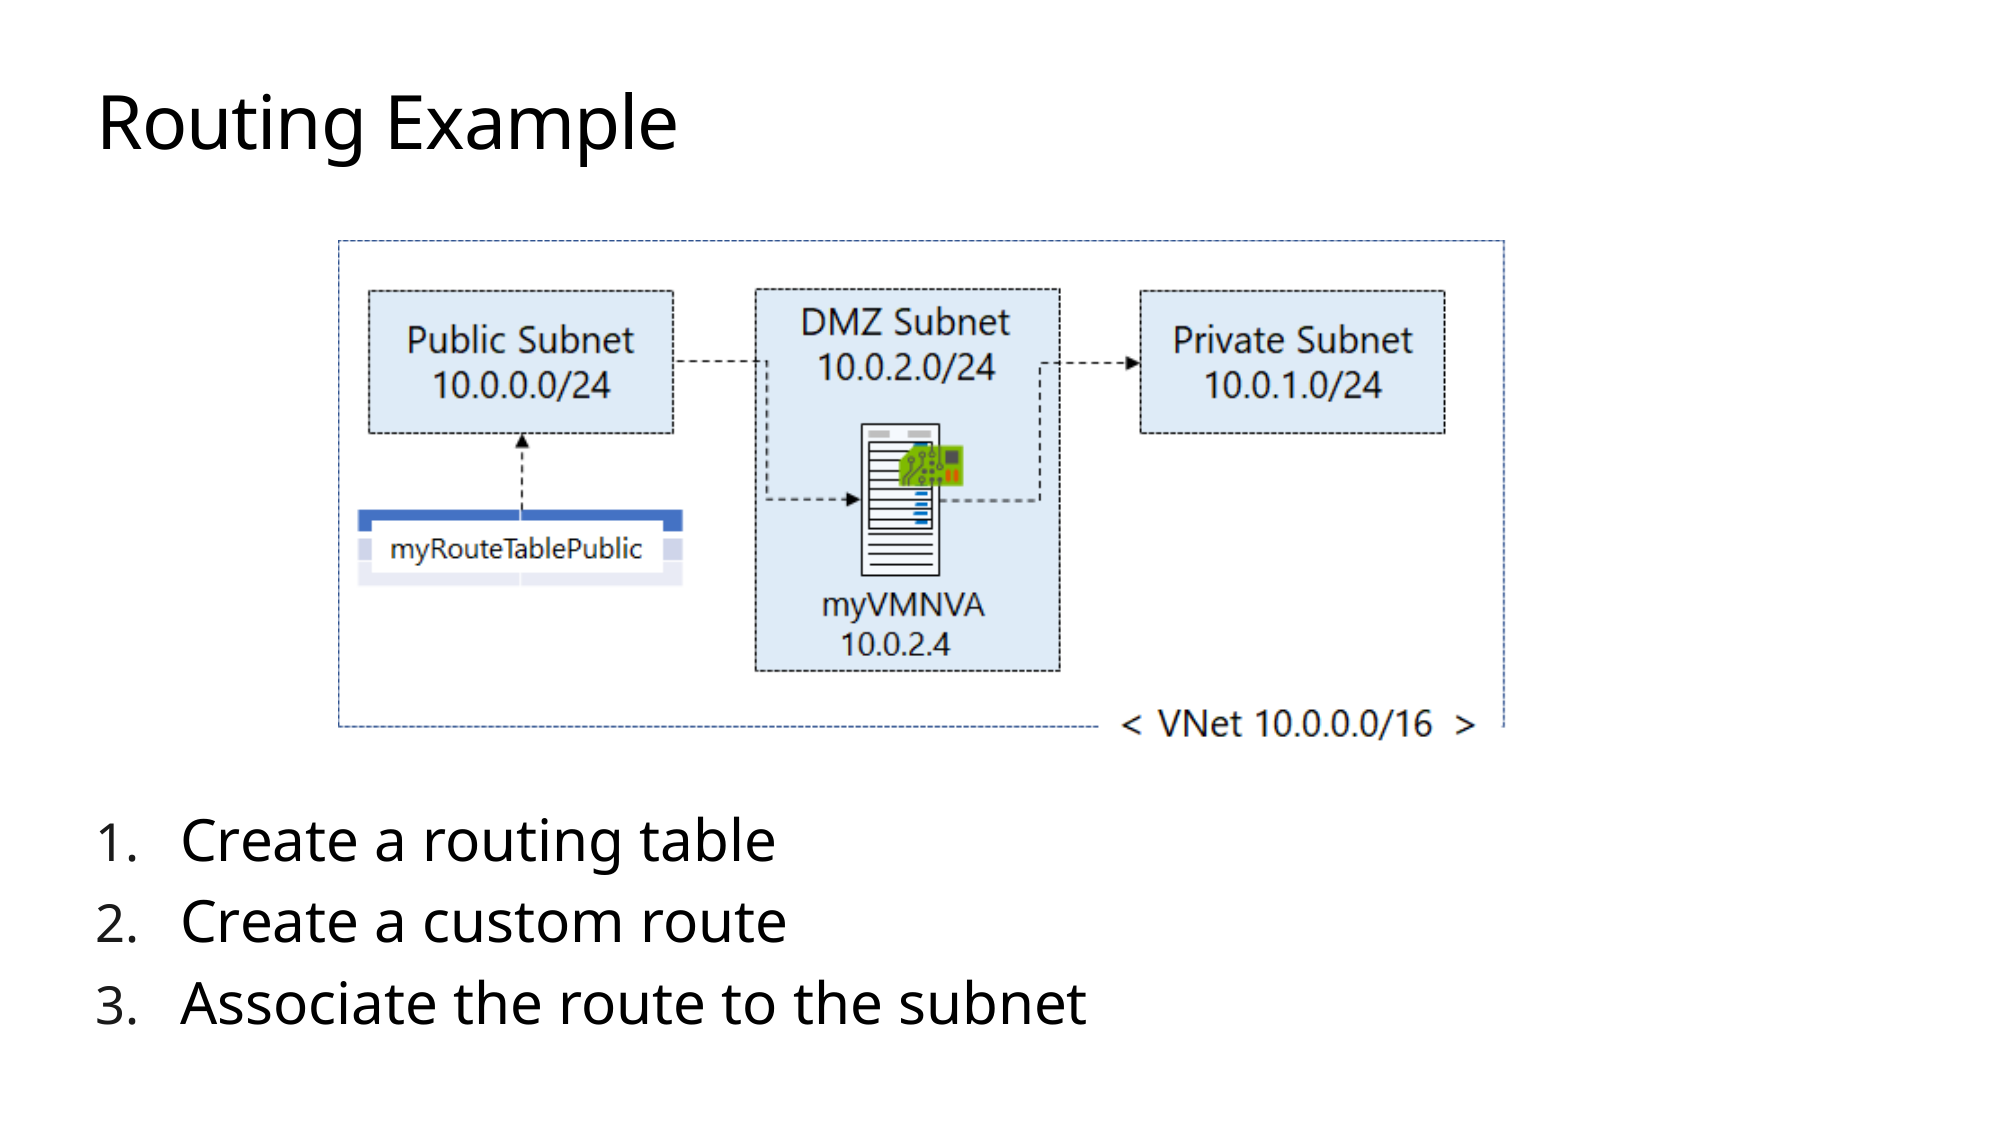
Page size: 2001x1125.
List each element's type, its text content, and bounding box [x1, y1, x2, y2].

title Routing Example [96, 75, 1904, 166]
picture [338, 240, 1507, 773]
list Create a routing table Create a custom route Associate the route to the subnet [95, 802, 1904, 1043]
